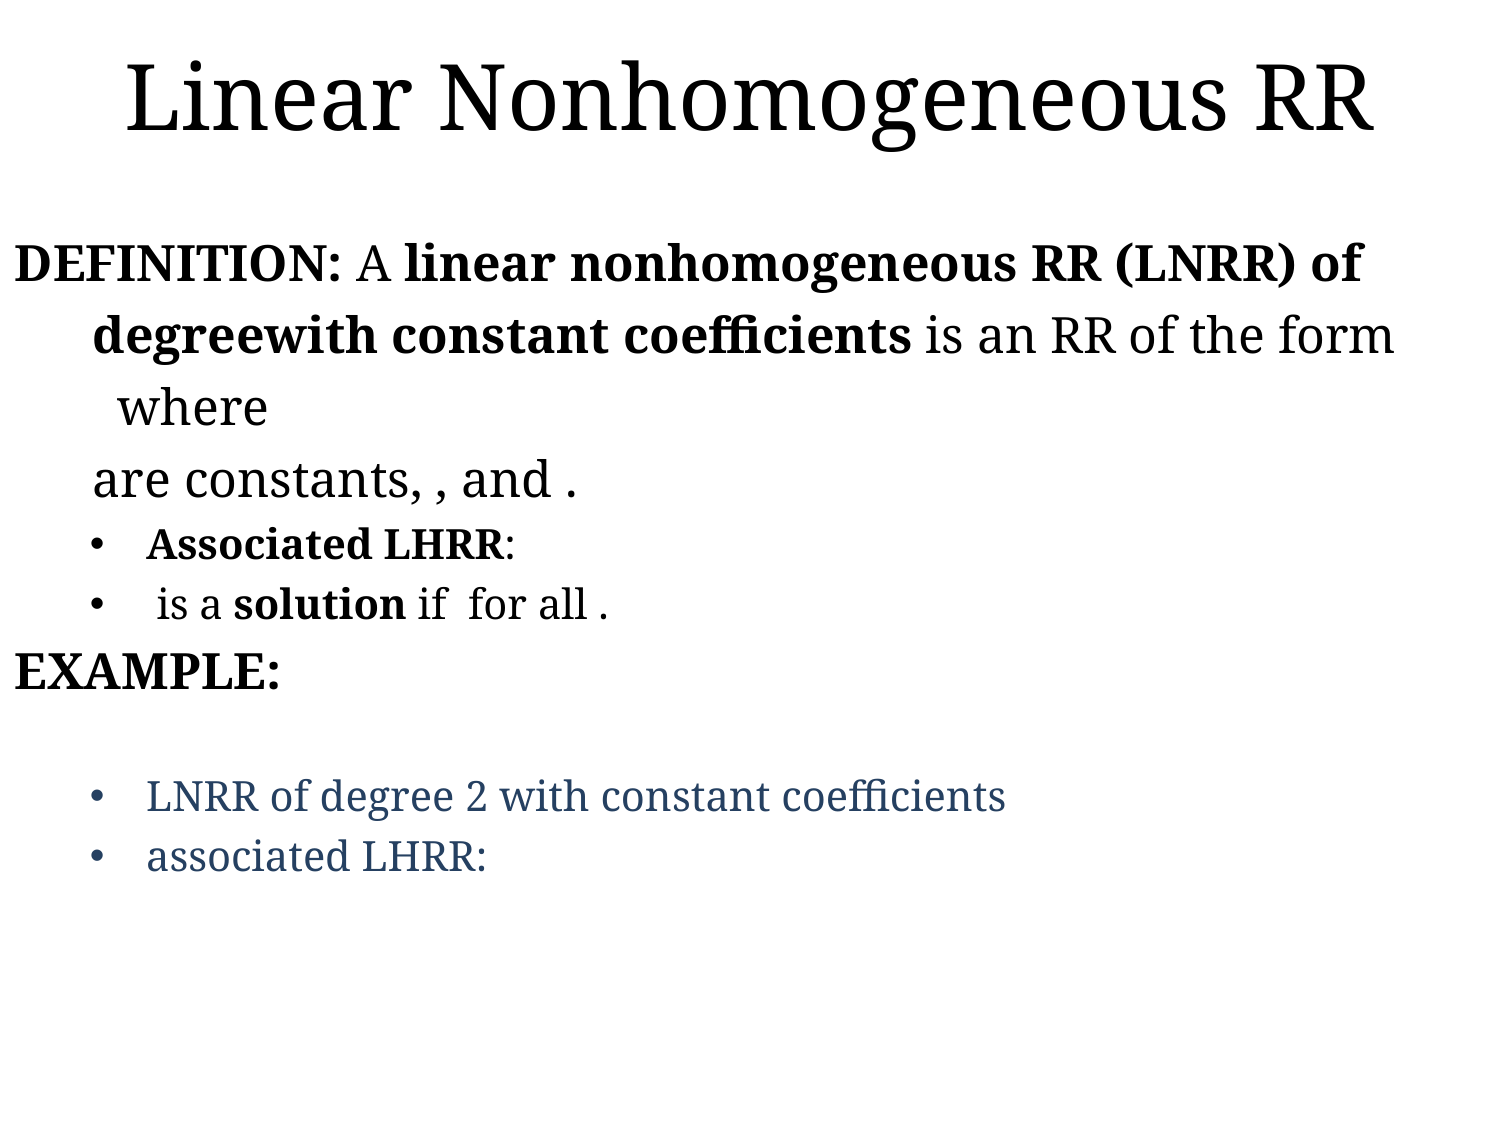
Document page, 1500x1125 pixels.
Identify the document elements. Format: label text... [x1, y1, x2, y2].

title Linear Nonhomogeneous RR [0, 0, 1500, 188]
